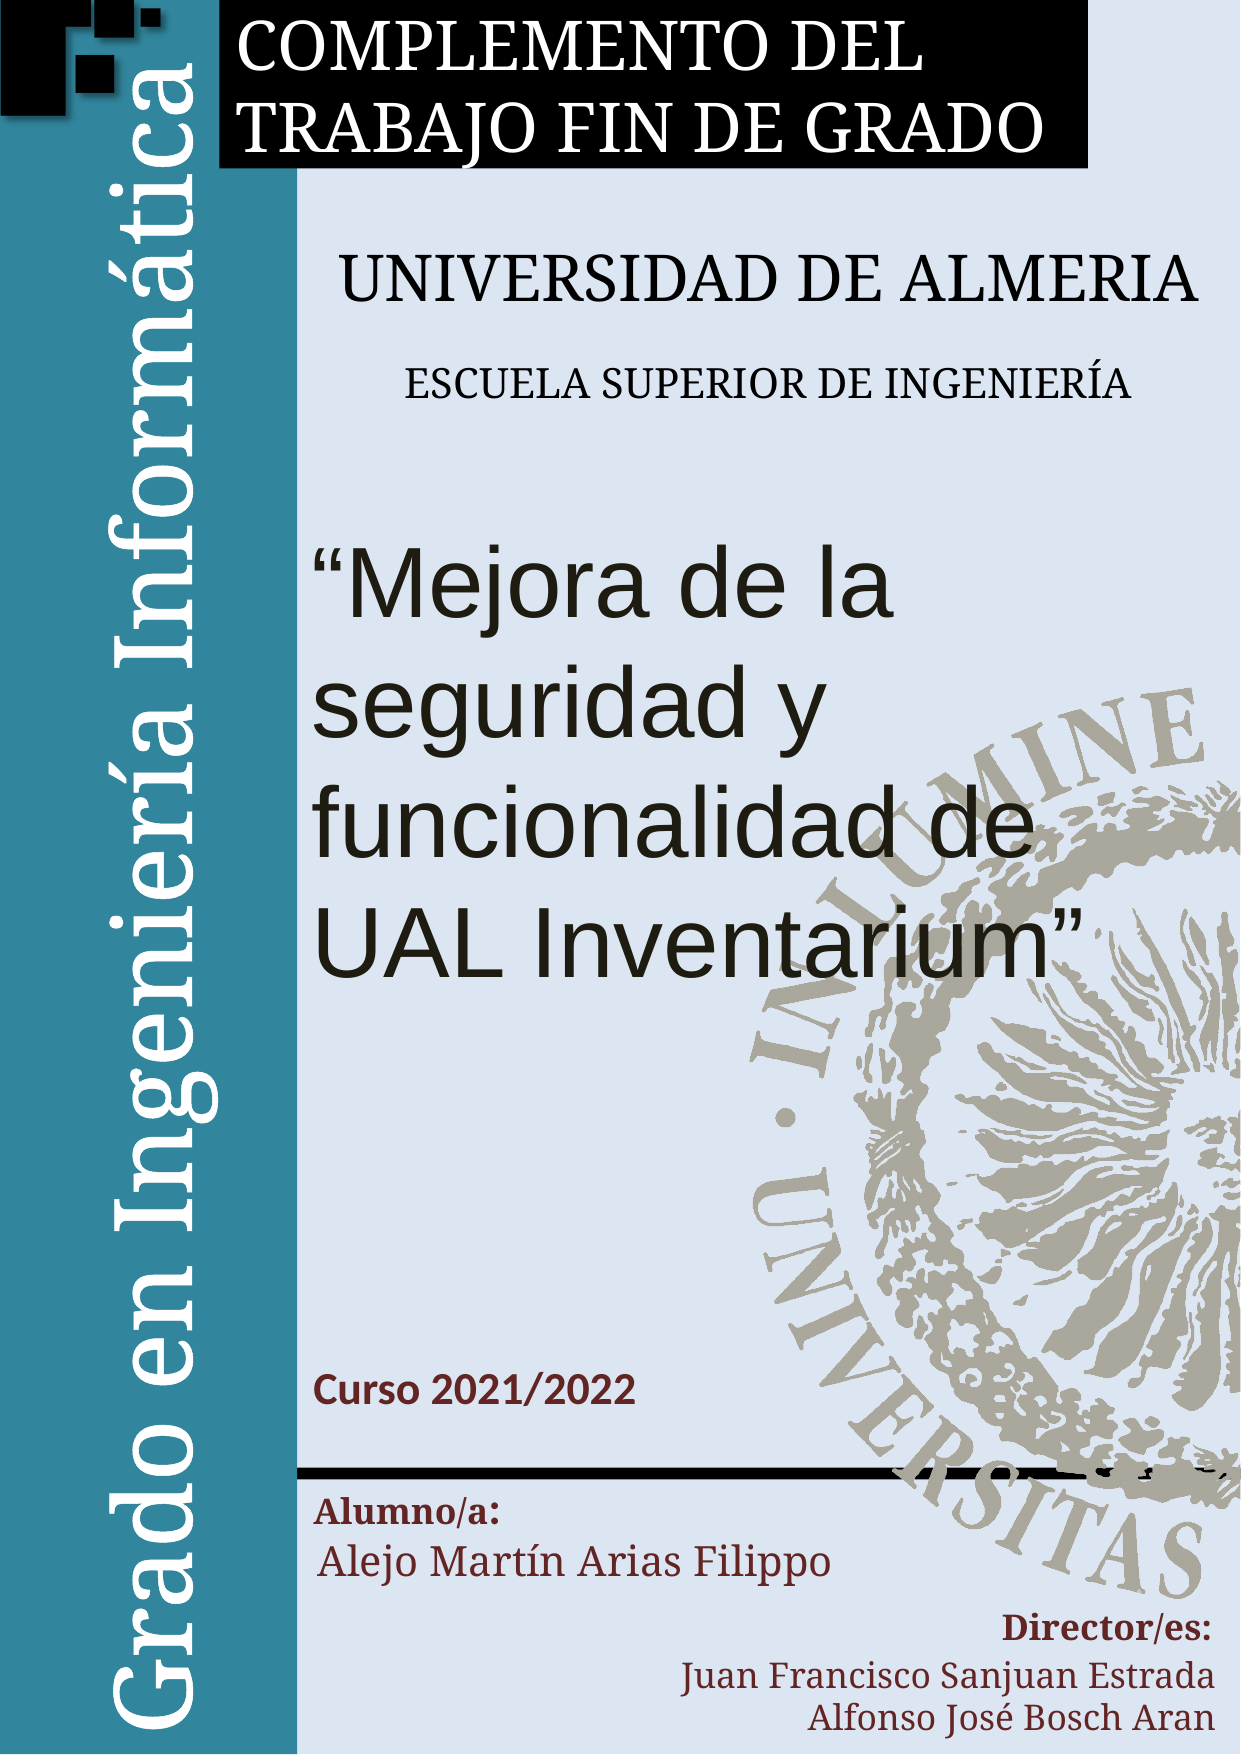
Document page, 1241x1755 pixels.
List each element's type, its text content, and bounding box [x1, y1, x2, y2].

text_box Juan Francisco Sanjuan Estrada Alfonso José Bosch Aran [315, 1644, 1233, 1747]
text_box Alejo Martín Arias Filippo [301, 1526, 1233, 1594]
title “Mejora de la seguridad y funcionalidad de UAL Inventarium” [297, 510, 1241, 1137]
